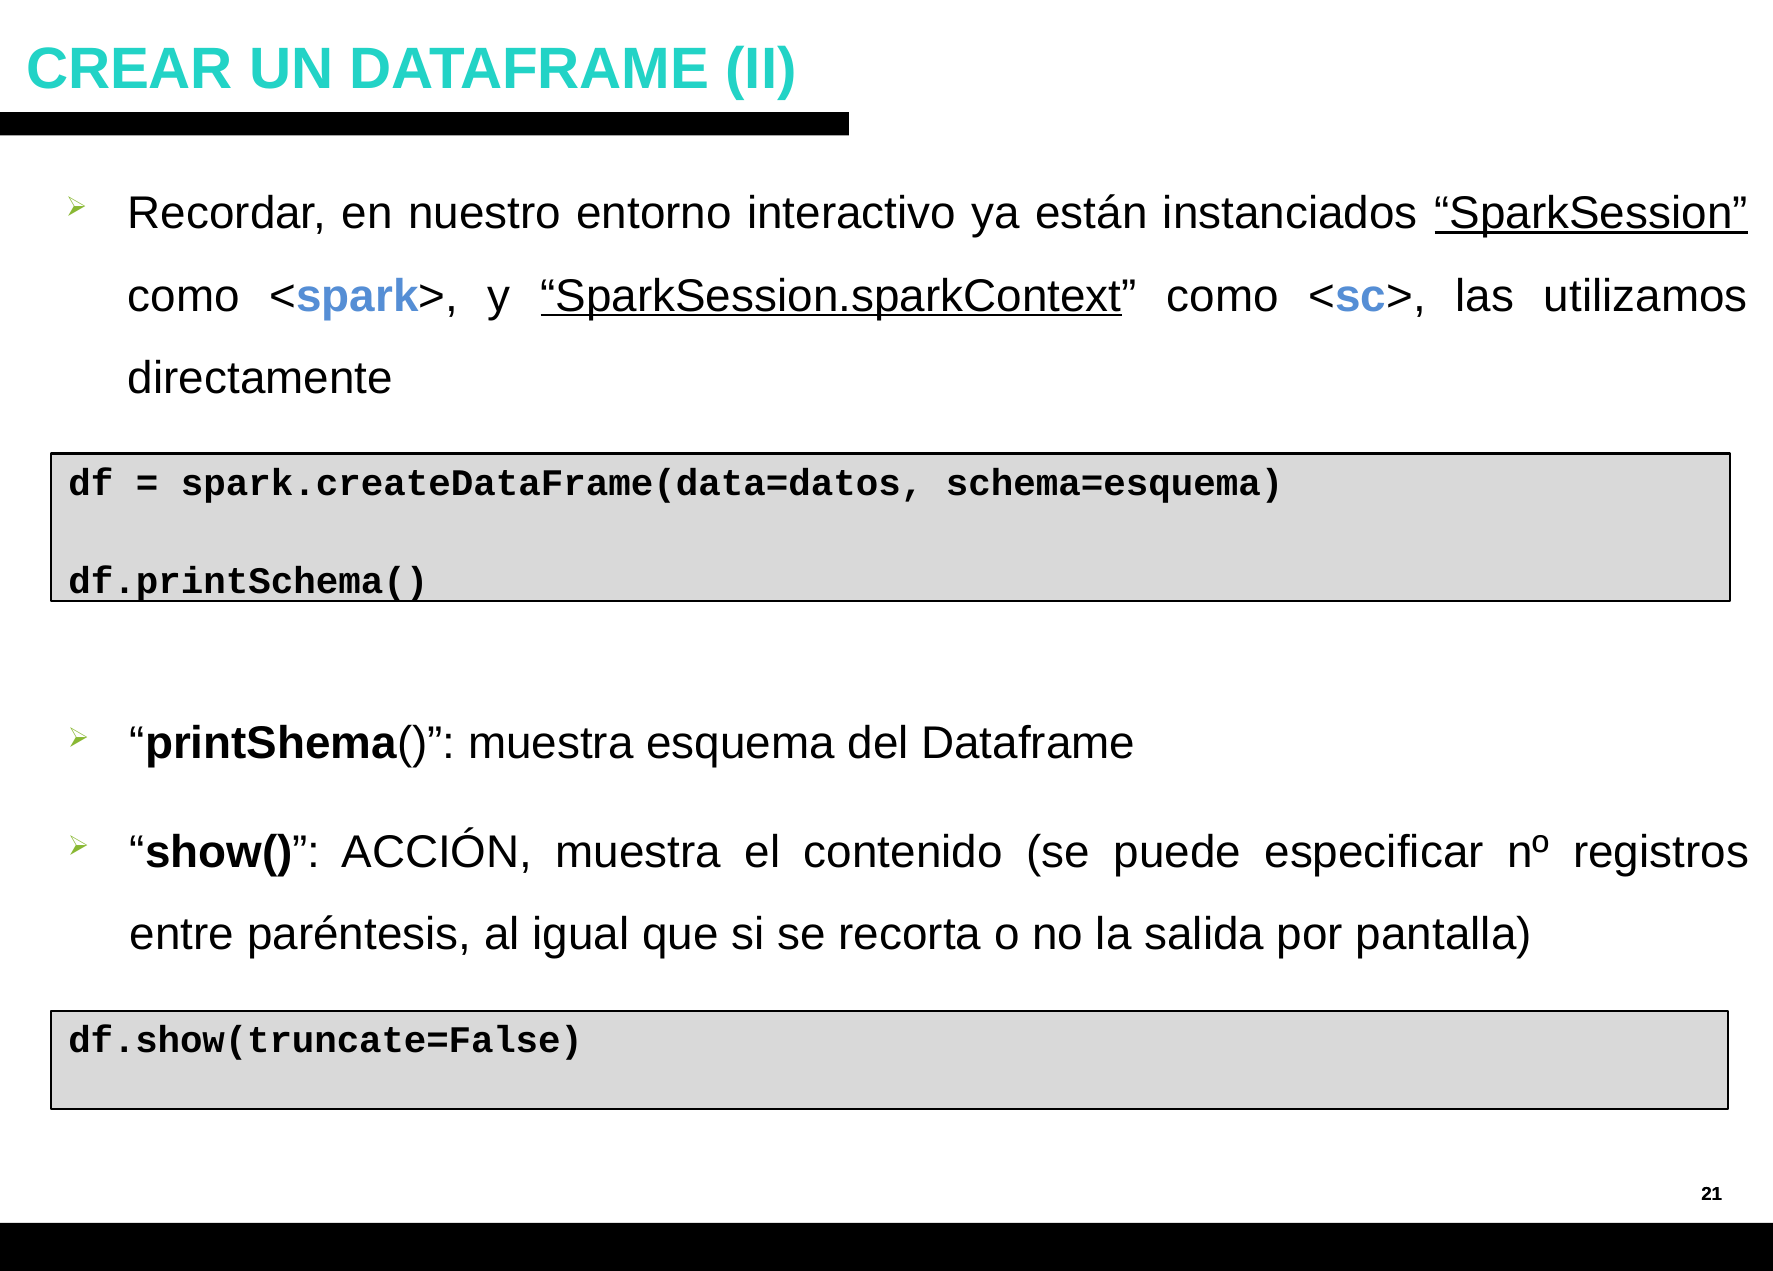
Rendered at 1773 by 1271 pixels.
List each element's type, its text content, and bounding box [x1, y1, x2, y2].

text_box “printShema()”: muestra esquema del Dataframe “show()”: ACCIÓN, muestra el contenido (se puede especificar nº registros entre paréntesis, al igual que si se recorta o no la salida por pantalla) [50, 678, 1765, 967]
title CREAR UN DATAFRAME (II) [11, 22, 1612, 123]
text_box [0, 110, 851, 137]
text_box Recordar, en nuestro entorno interactivo ya están instanciados “SparkSession” como <spark>, y “SparkSession.sparkContext” como <sc>, las utilizamos directamente [48, 147, 1763, 410]
text_box [348, 0, 499, 98]
text_box 21 [1686, 1162, 1756, 1223]
text_box df = spark.createDataFrame(data=datos, schema=esquema) df.printSchema() [50, 453, 1731, 601]
text_box df.show(truncate=False) [50, 1011, 1729, 1110]
